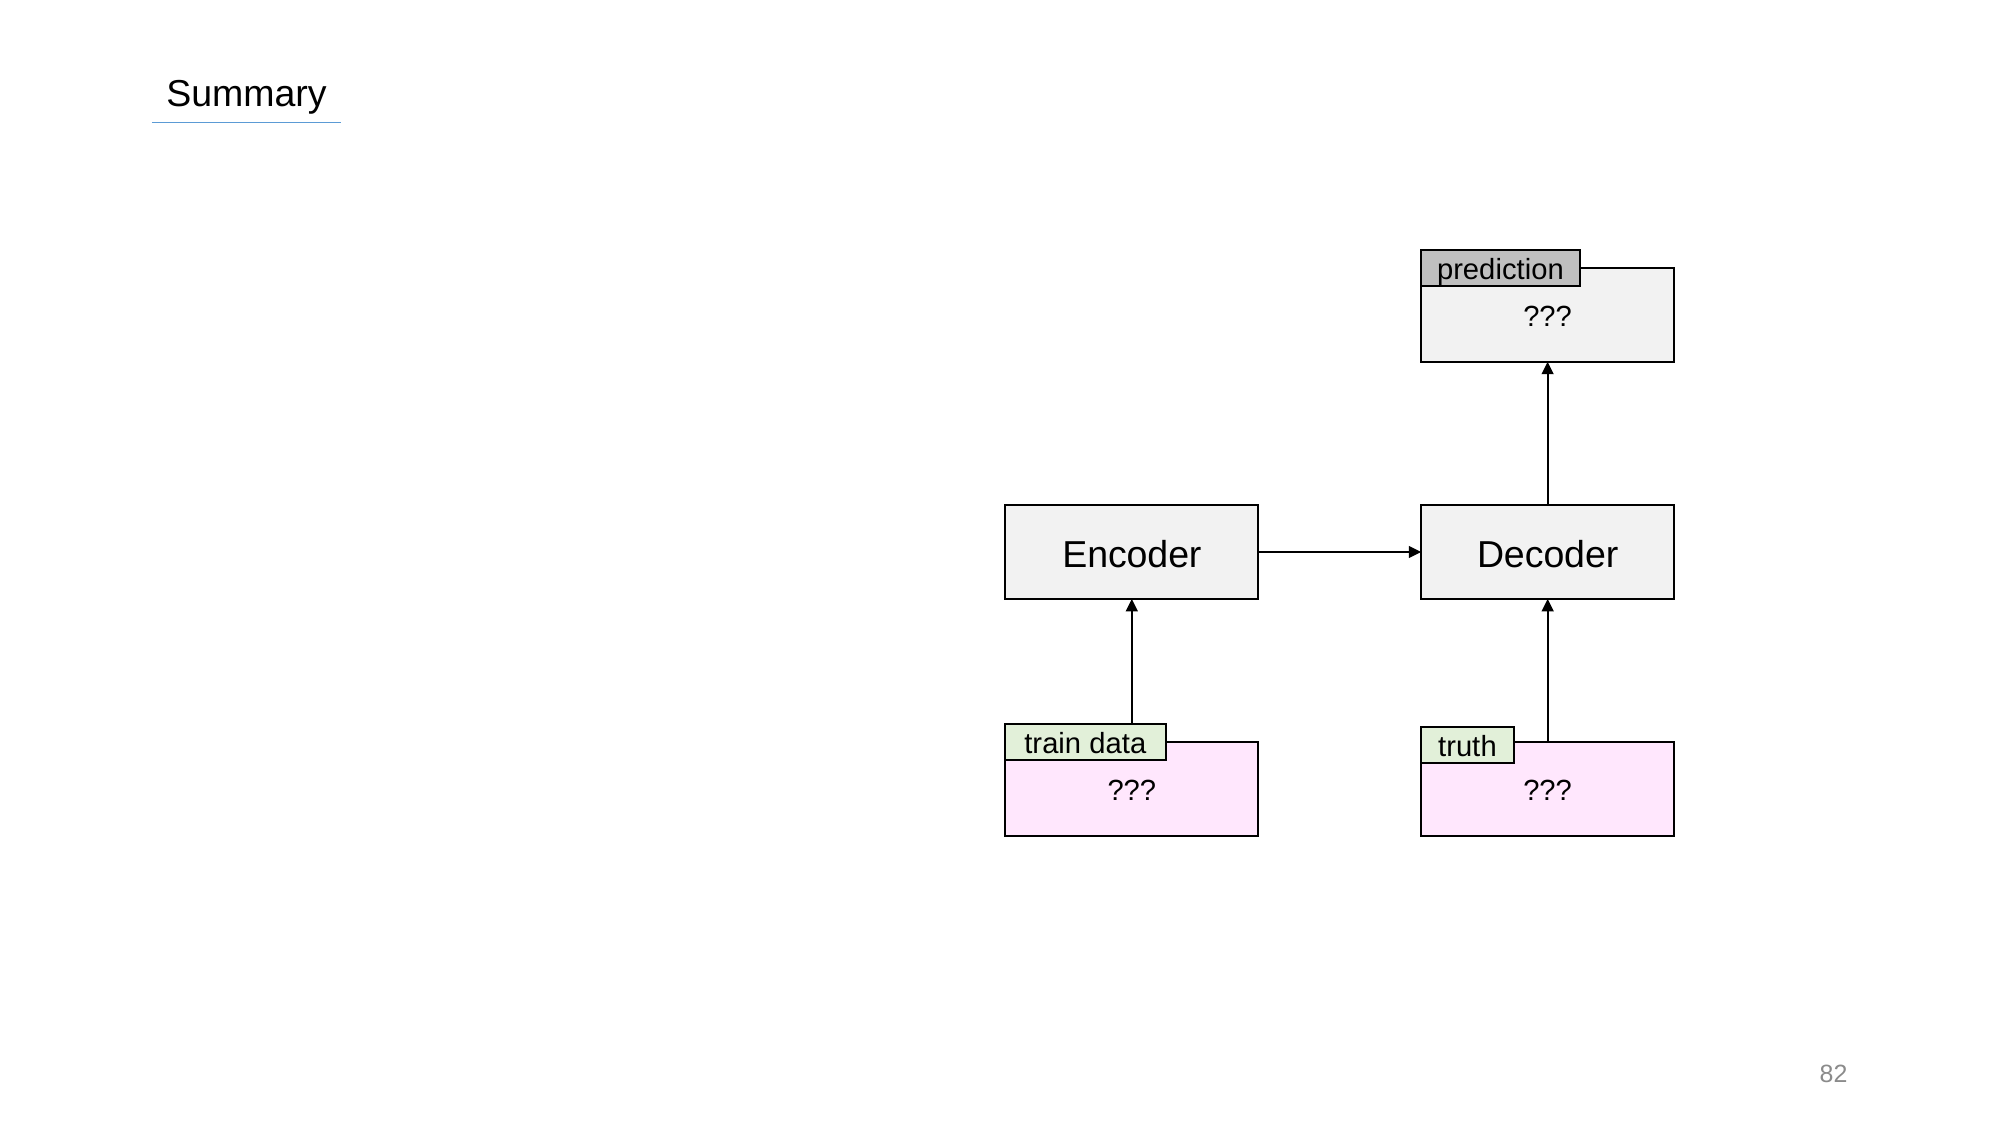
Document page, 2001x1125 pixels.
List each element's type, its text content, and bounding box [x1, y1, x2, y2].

text_box Summary [151, 61, 1006, 122]
slide_number 82 [1412, 1042, 1863, 1103]
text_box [1005, 249, 1675, 837]
